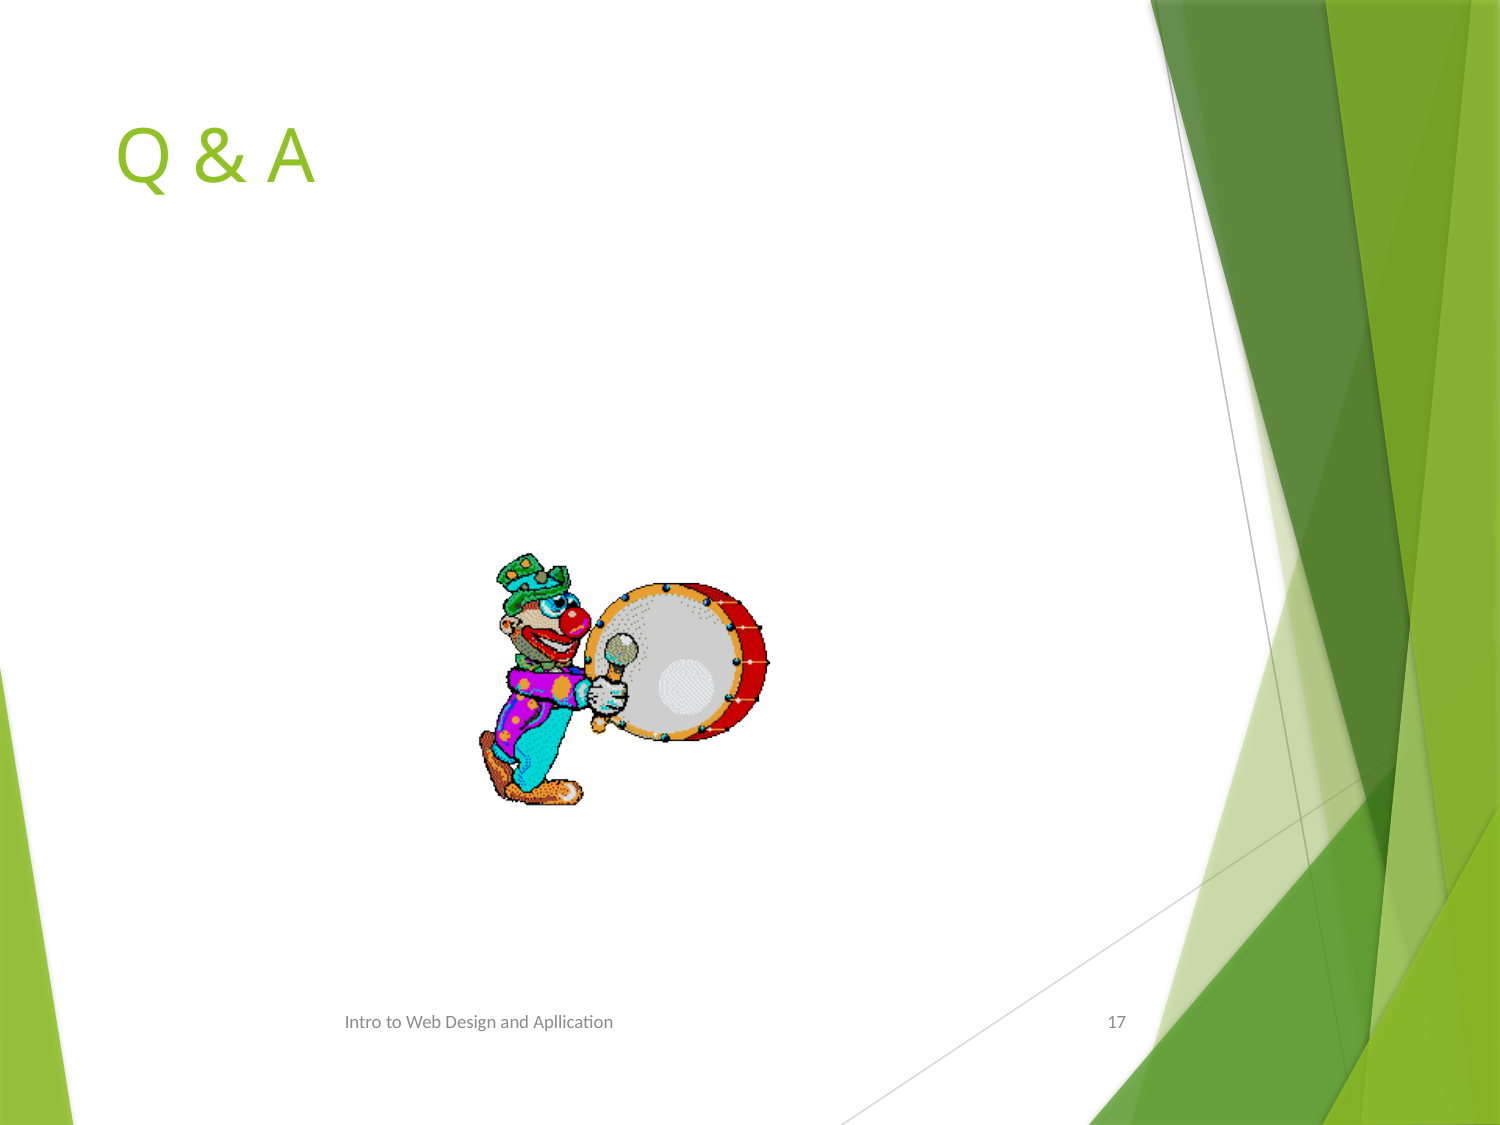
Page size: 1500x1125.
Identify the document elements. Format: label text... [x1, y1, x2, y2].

slide_number 17 [1057, 991, 1142, 1051]
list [461, 525, 780, 821]
footer Intro to Web Design and Apllication [99, 991, 859, 1051]
title Q & A [99, 99, 1142, 317]
